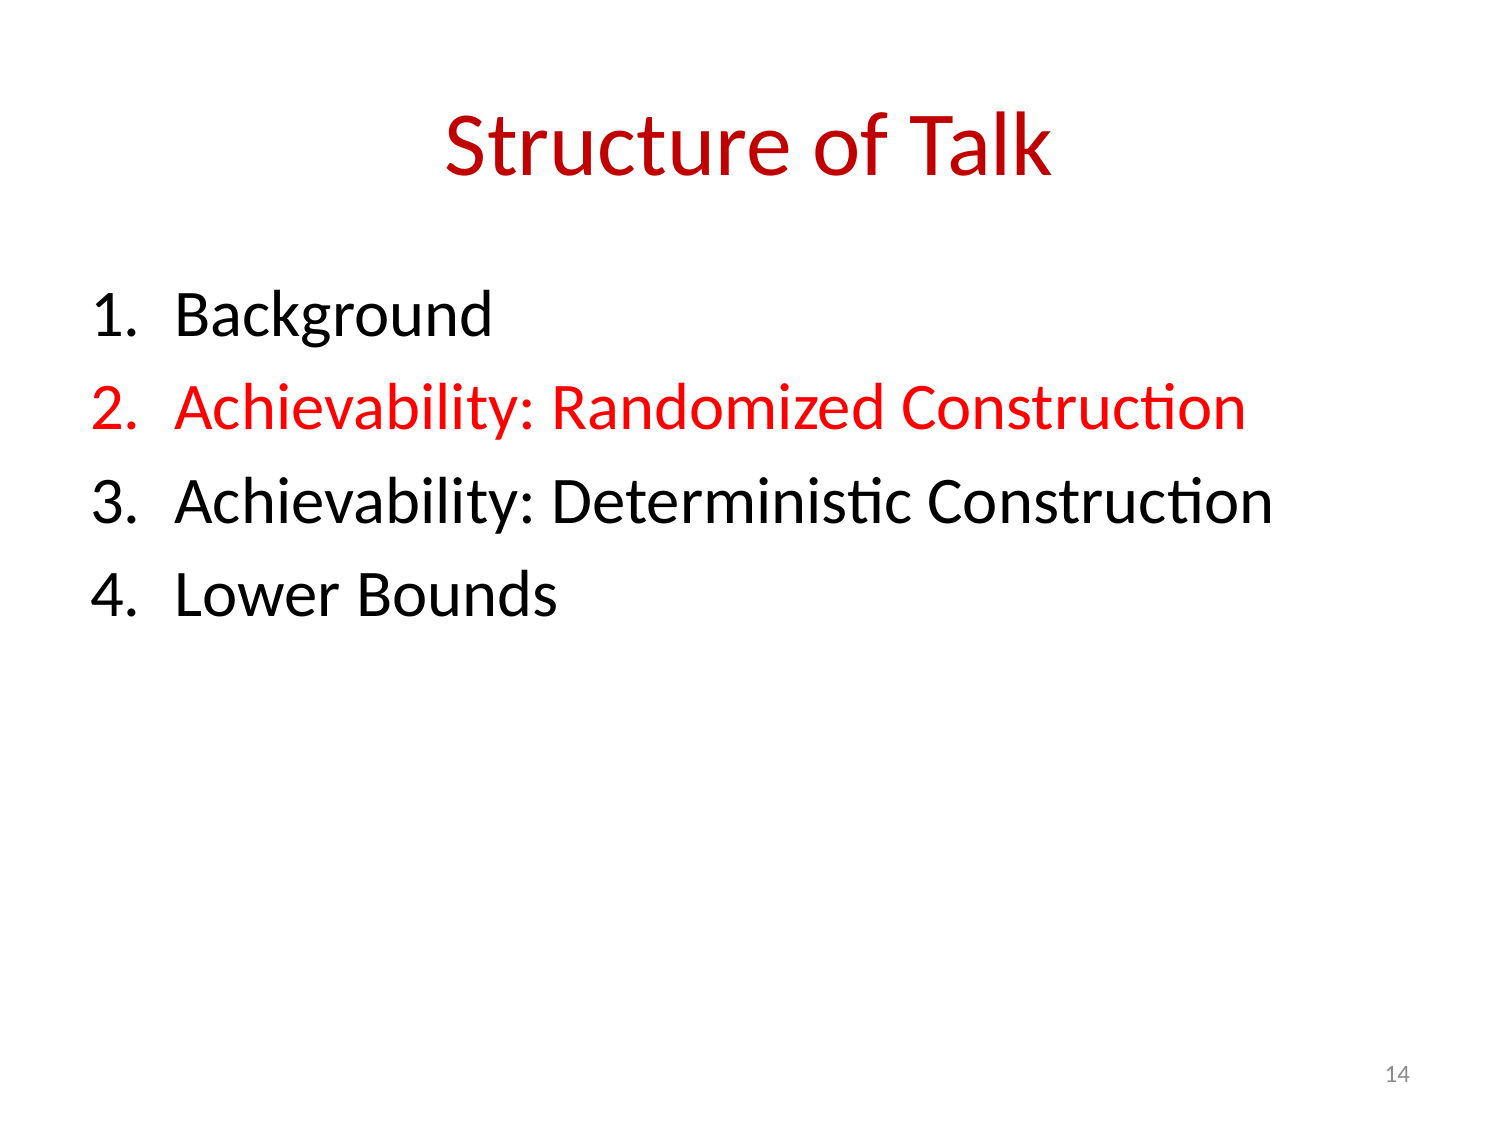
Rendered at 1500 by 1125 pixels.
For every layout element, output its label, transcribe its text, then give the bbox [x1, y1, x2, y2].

slide_number 14 [1074, 1042, 1425, 1103]
list Background Achievability: Randomized Construction Achievability: Deterministic Construction Lower Bounds [75, 262, 1425, 1005]
title Structure of Talk [75, 45, 1425, 233]
